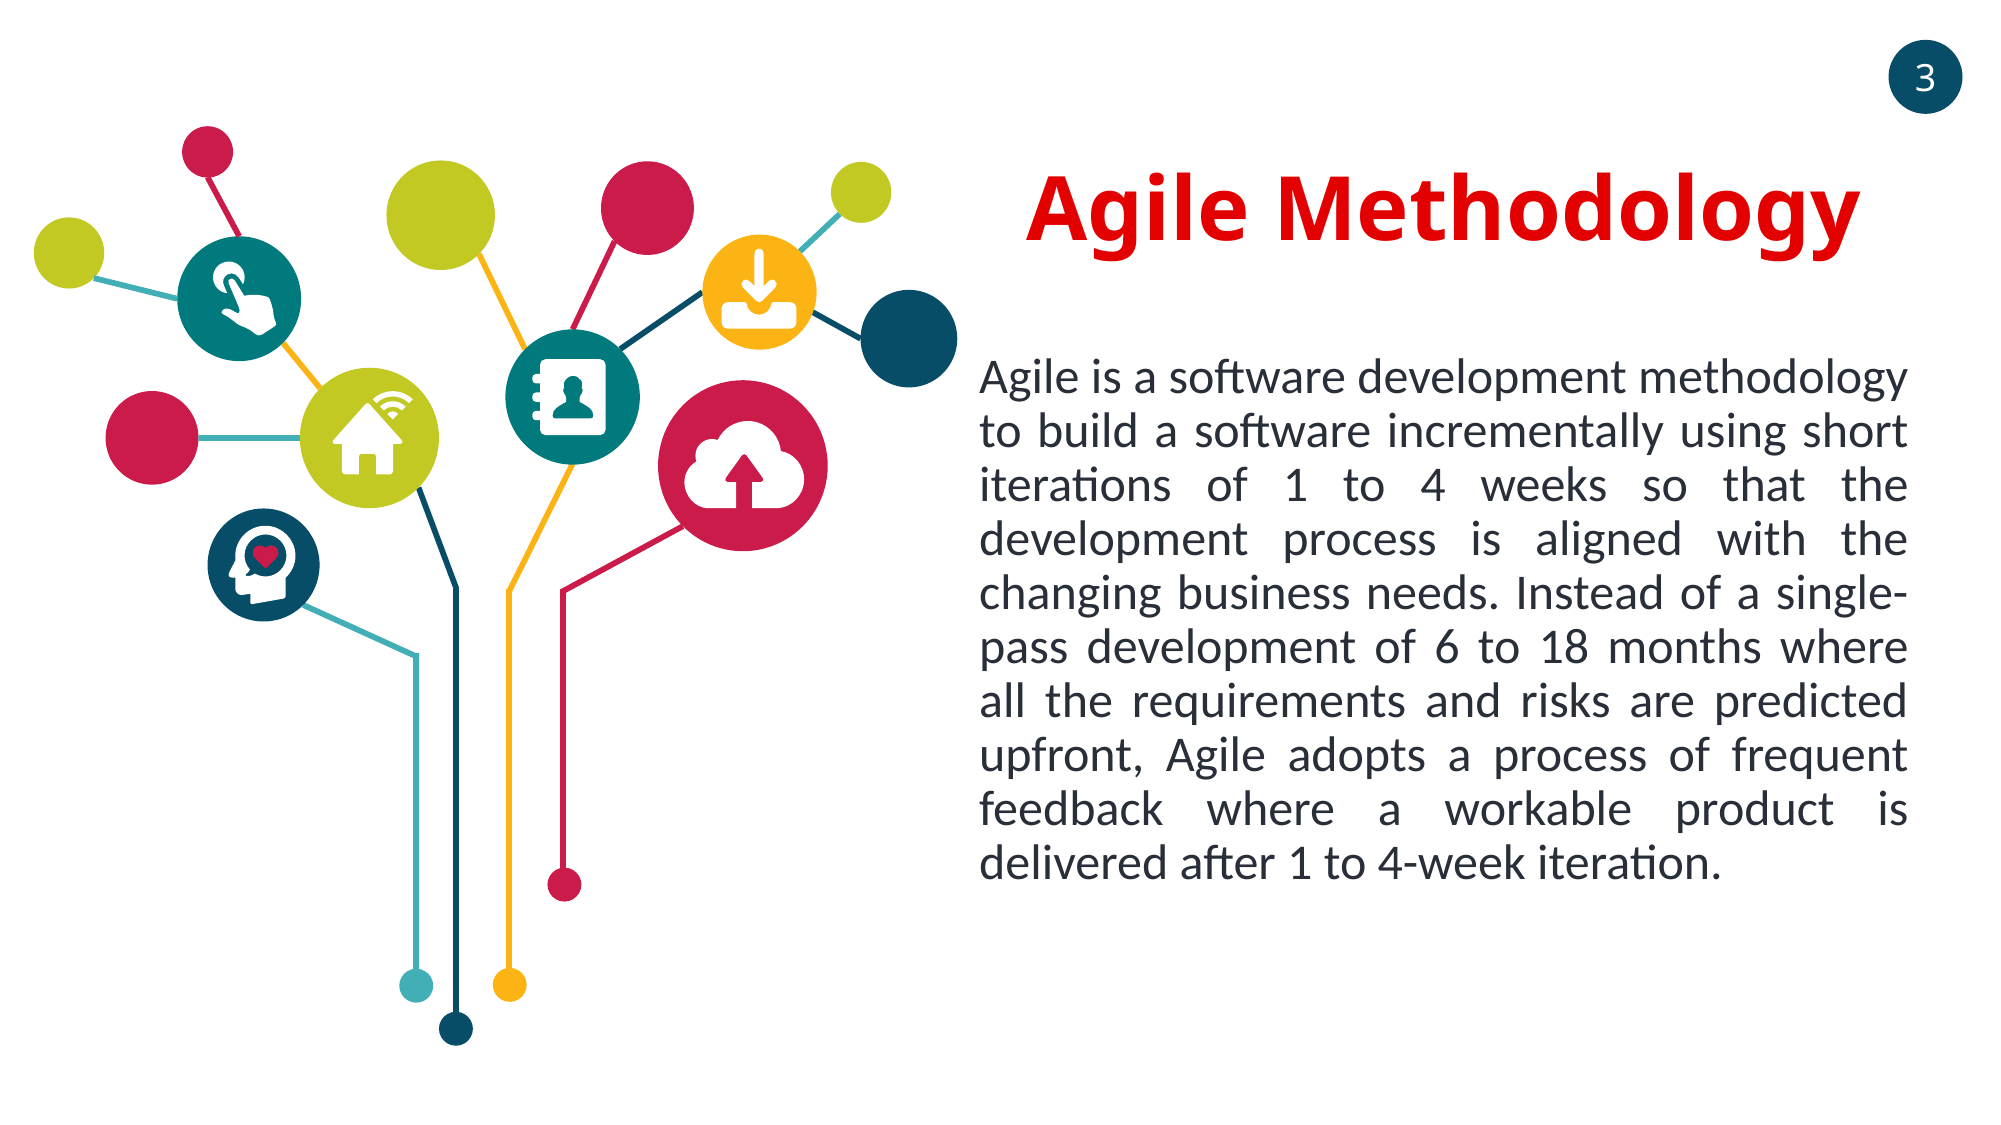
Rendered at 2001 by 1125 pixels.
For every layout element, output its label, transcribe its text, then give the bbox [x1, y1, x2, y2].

subtitle Agile is a software development methodology to build a software incrementally using short iterations of 1 to 4 weeks so that the development process is aligned with the changing business needs. Instead of a single-pass development of 6 to 18 months where all the requirements and risks are predicted upfront, Agile adopts a process of frequent feedback where a workable product is delivered after 1 to 4-week iteration. [964, 342, 1924, 615]
title Agile Methodology [999, 113, 1889, 268]
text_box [33, 126, 958, 1046]
text_box 3 [1887, 38, 1964, 115]
